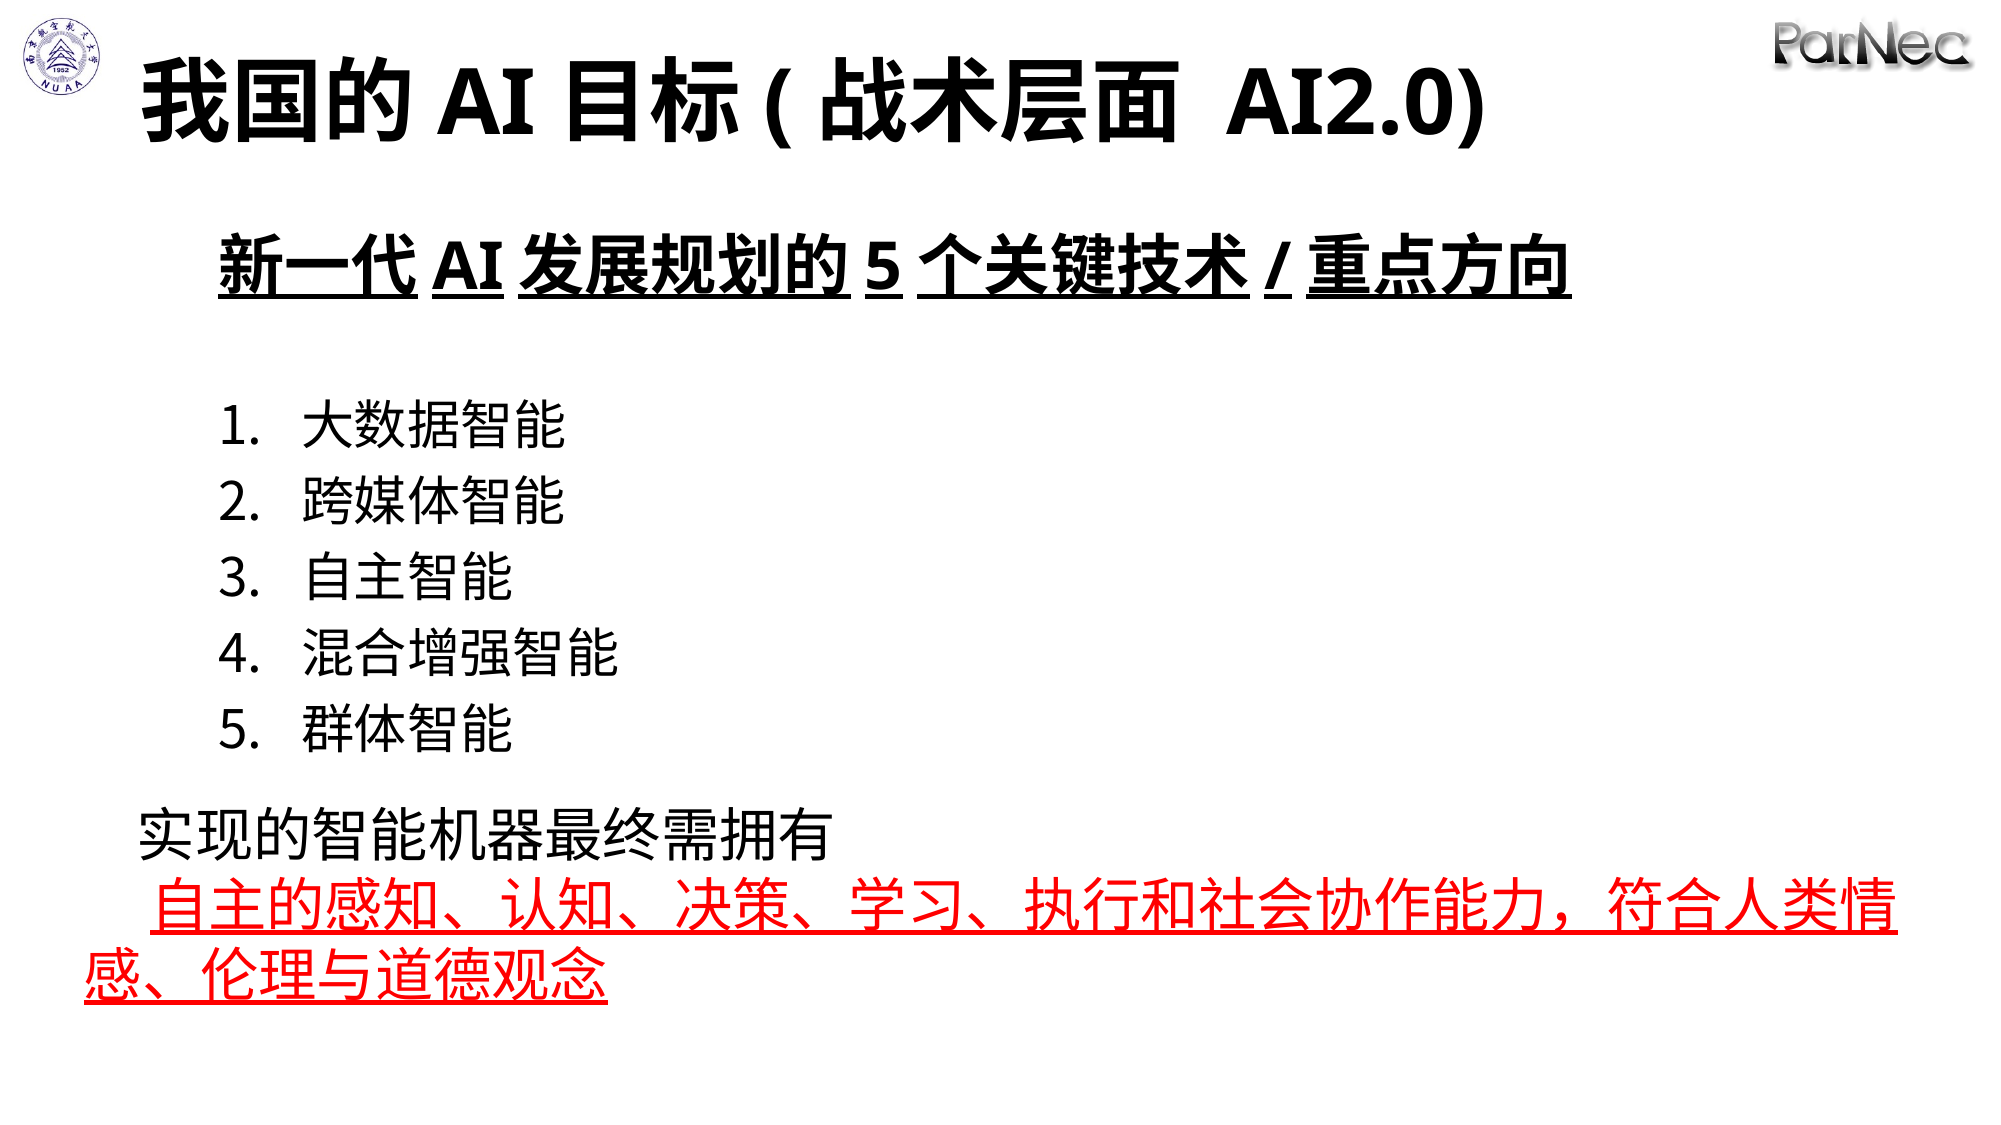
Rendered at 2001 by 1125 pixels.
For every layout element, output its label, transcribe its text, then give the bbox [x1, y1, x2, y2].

text_box 实现的智能机器最终需拥有 自主的感知、认知、决策、学习、执行和社会协作能力，符合人类情感、伦理与道德观念 [69, 790, 1932, 1016]
title 我国的AI目标(战术层面 AI2.0) [124, 10, 1844, 199]
list 新一代AI发展规划的5个关键技术/重点方向 大数据智能 跨媒体智能 自主智能 混合增强智能 群体智能 [203, 224, 1900, 771]
picture [19, 14, 104, 98]
picture [1844, 14, 1976, 73]
